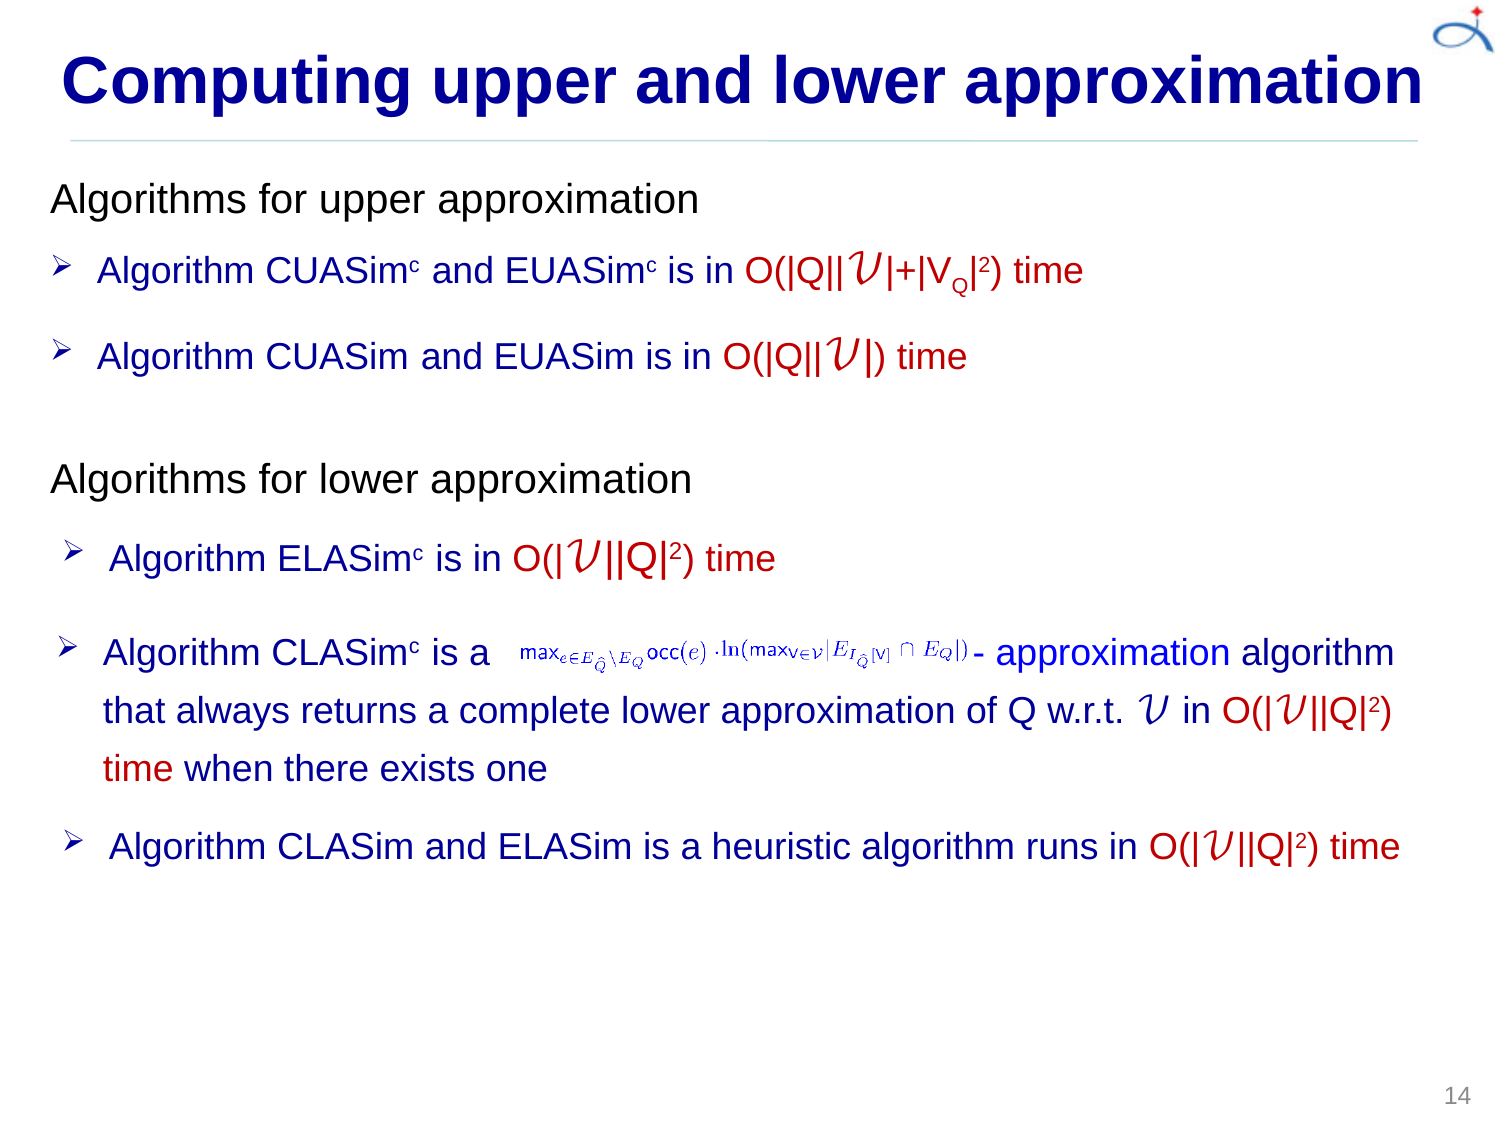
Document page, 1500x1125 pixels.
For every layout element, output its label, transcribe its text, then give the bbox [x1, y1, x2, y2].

text_box Algorithm CUASimc and EUASimc is in O(|Q||𝒱|+|VQ|2) time [35, 231, 1471, 305]
picture [518, 637, 969, 676]
title Computing upper and lower approximation [46, 11, 1500, 143]
text_box Algorithm CUASim and EUASim is in O(|Q||𝒱|) time [35, 312, 1471, 386]
text_box Algorithms for upper approximation [35, 156, 1471, 230]
slide_number 14 [1136, 1065, 1487, 1125]
text_box Algorithm ELASimc is in O(|𝒱||Q|2) time [47, 514, 880, 588]
text_box Algorithm CLASimc is a - approximation algorithm that always returns a complete lower approximation of Q w.r.t. 𝒱 in O(|𝒱||Q|2) time when there exists one [41, 606, 1471, 797]
text_box Algorithm CLASim and ELASim is a heuristic algorithm runs in O(|𝒱||Q|2) time [47, 801, 1483, 875]
picture [1432, 5, 1495, 11]
text_box Algorithms for lower approximation [35, 436, 1471, 510]
